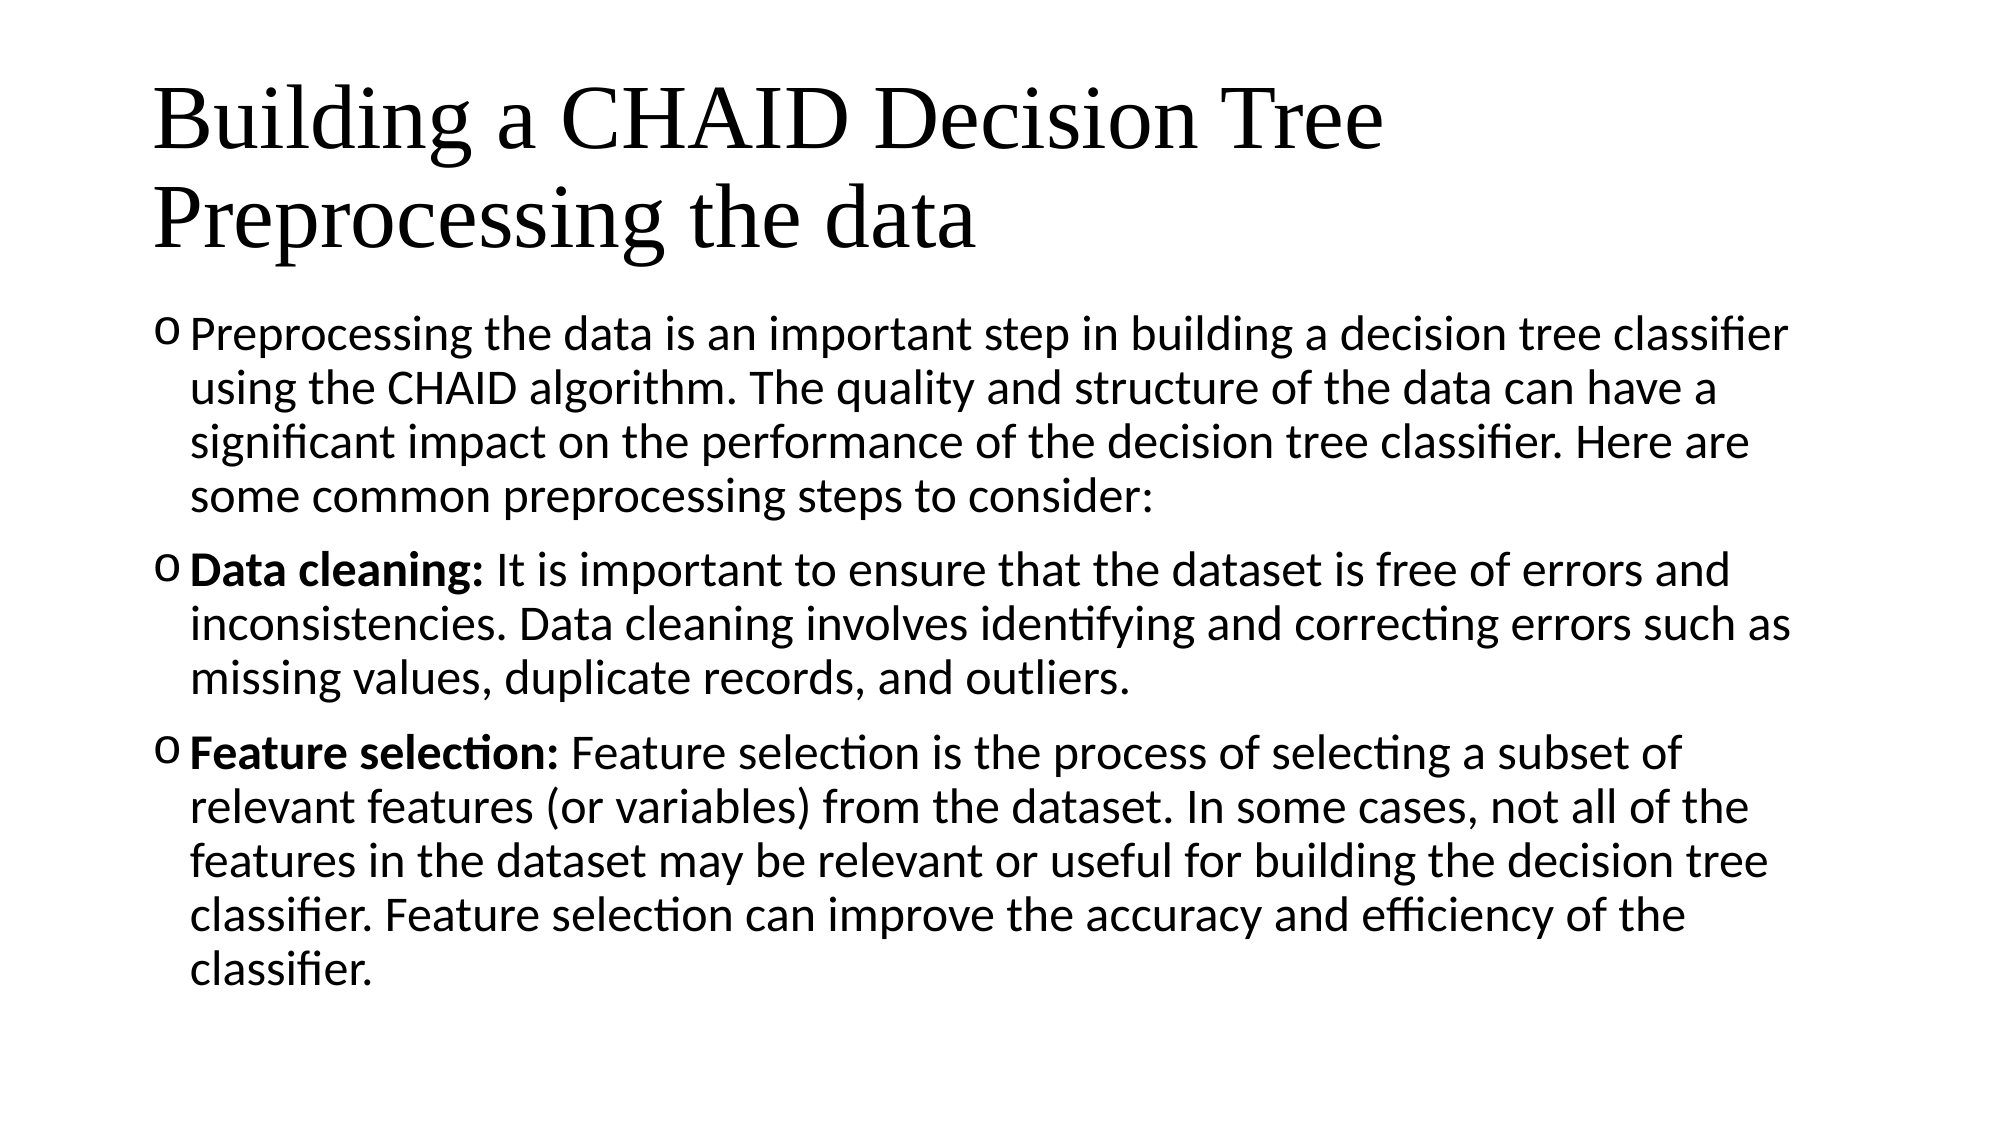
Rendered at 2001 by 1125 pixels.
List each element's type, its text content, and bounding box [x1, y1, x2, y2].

title Building a CHAID Decision Tree Preprocessing the data [137, 59, 1863, 278]
list Preprocessing the data is an important step in building a decision tree classifier using the CHAID algorithm. The quality and structure of the data can have a significant impact on the performance of the decision tree classifier. Here are some common preprocessing steps to consider: Data cleaning: It is important to ensure that the dataset is free of errors and inconsistencies. Data cleaning involves identifying and correcting errors such as missing values, duplicate records, and outliers. Feature selection: Feature selection is the process of selecting a subset of relevant features (or variables) from the dataset. In some cases, not all of the features in the dataset may be relevant or useful for building the decision tree classifier. Feature selection can improve the accuracy and efficiency of the classifier. [137, 299, 1863, 1014]
